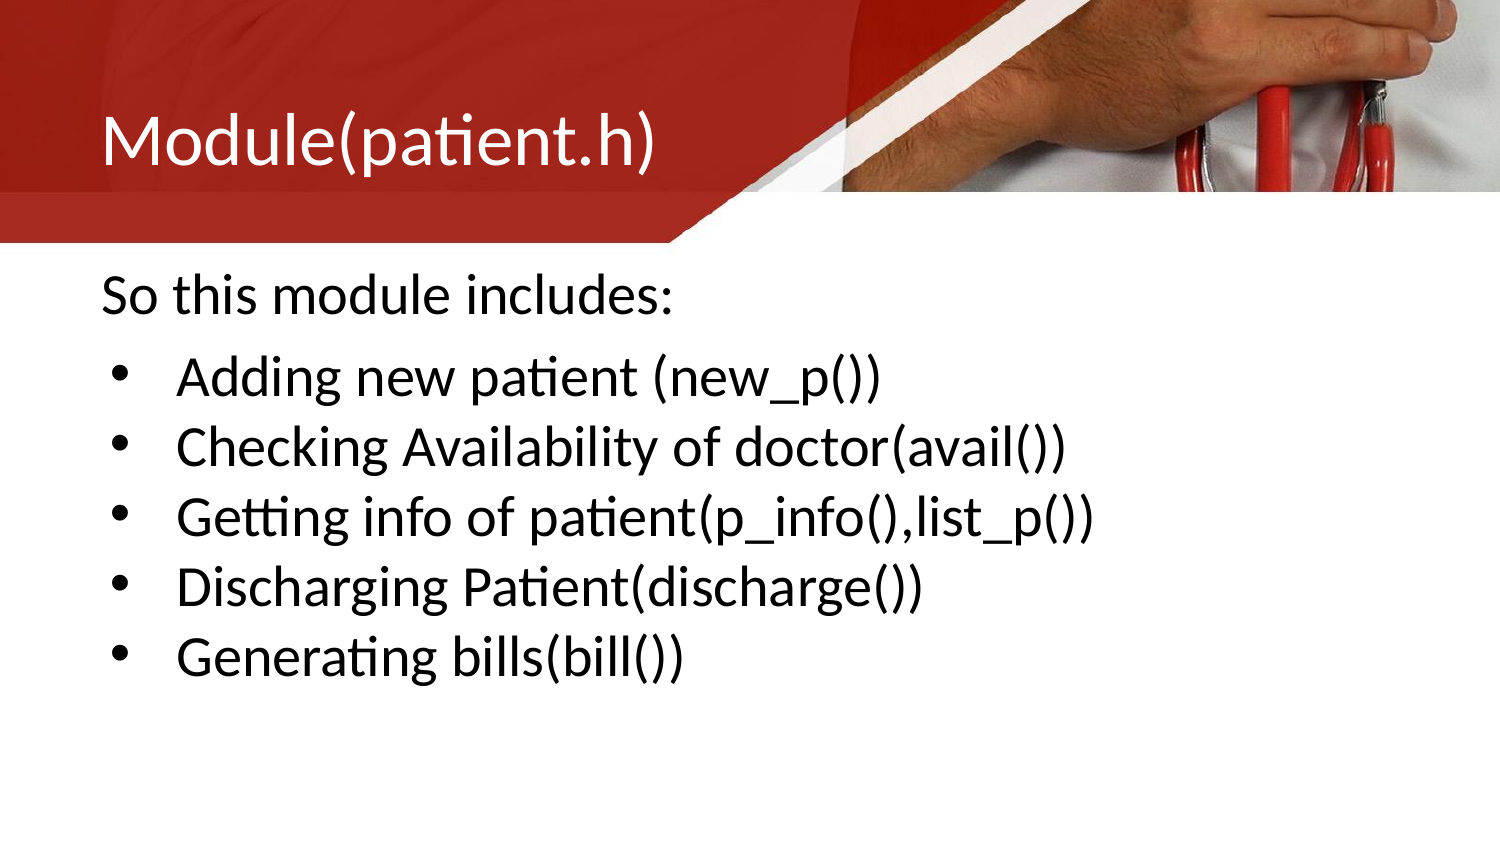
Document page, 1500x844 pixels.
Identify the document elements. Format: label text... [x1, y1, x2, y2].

list So this module includes: Adding new patient (new_p()) Checking Availability of doctor(avail()) Getting info of patient(p_info(),list_p()) Discharging Patient(discharge()) Generating bills(bill()) [86, 248, 1500, 797]
title Module(patient.h) [85, 72, 1441, 198]
picture [0, 0, 1500, 844]
